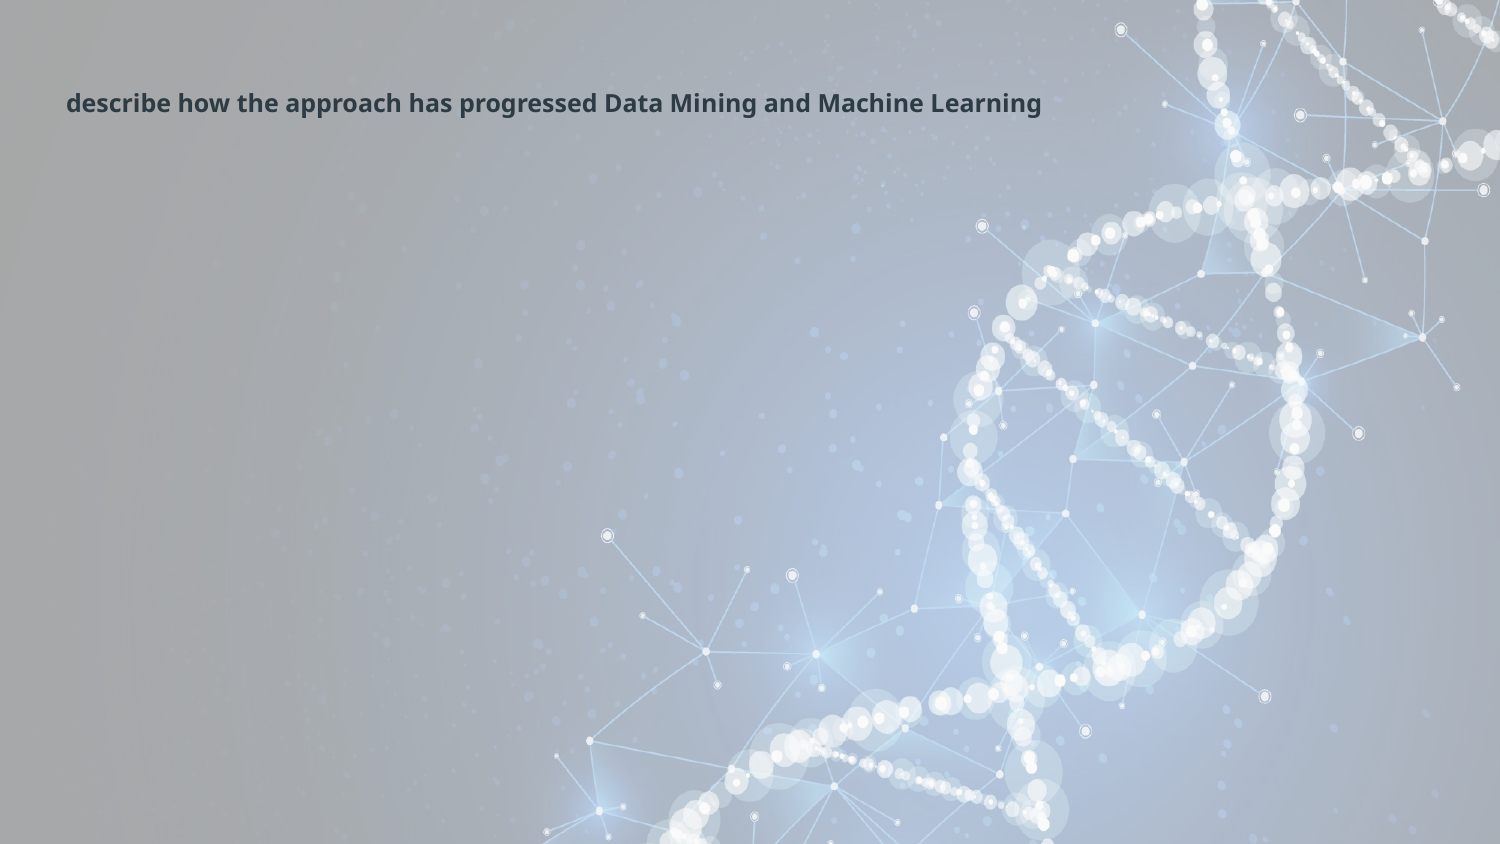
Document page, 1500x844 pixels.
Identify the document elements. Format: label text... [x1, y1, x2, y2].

title describe how the approach has progressed Data Mining and Machine Learning [51, 72, 1449, 167]
